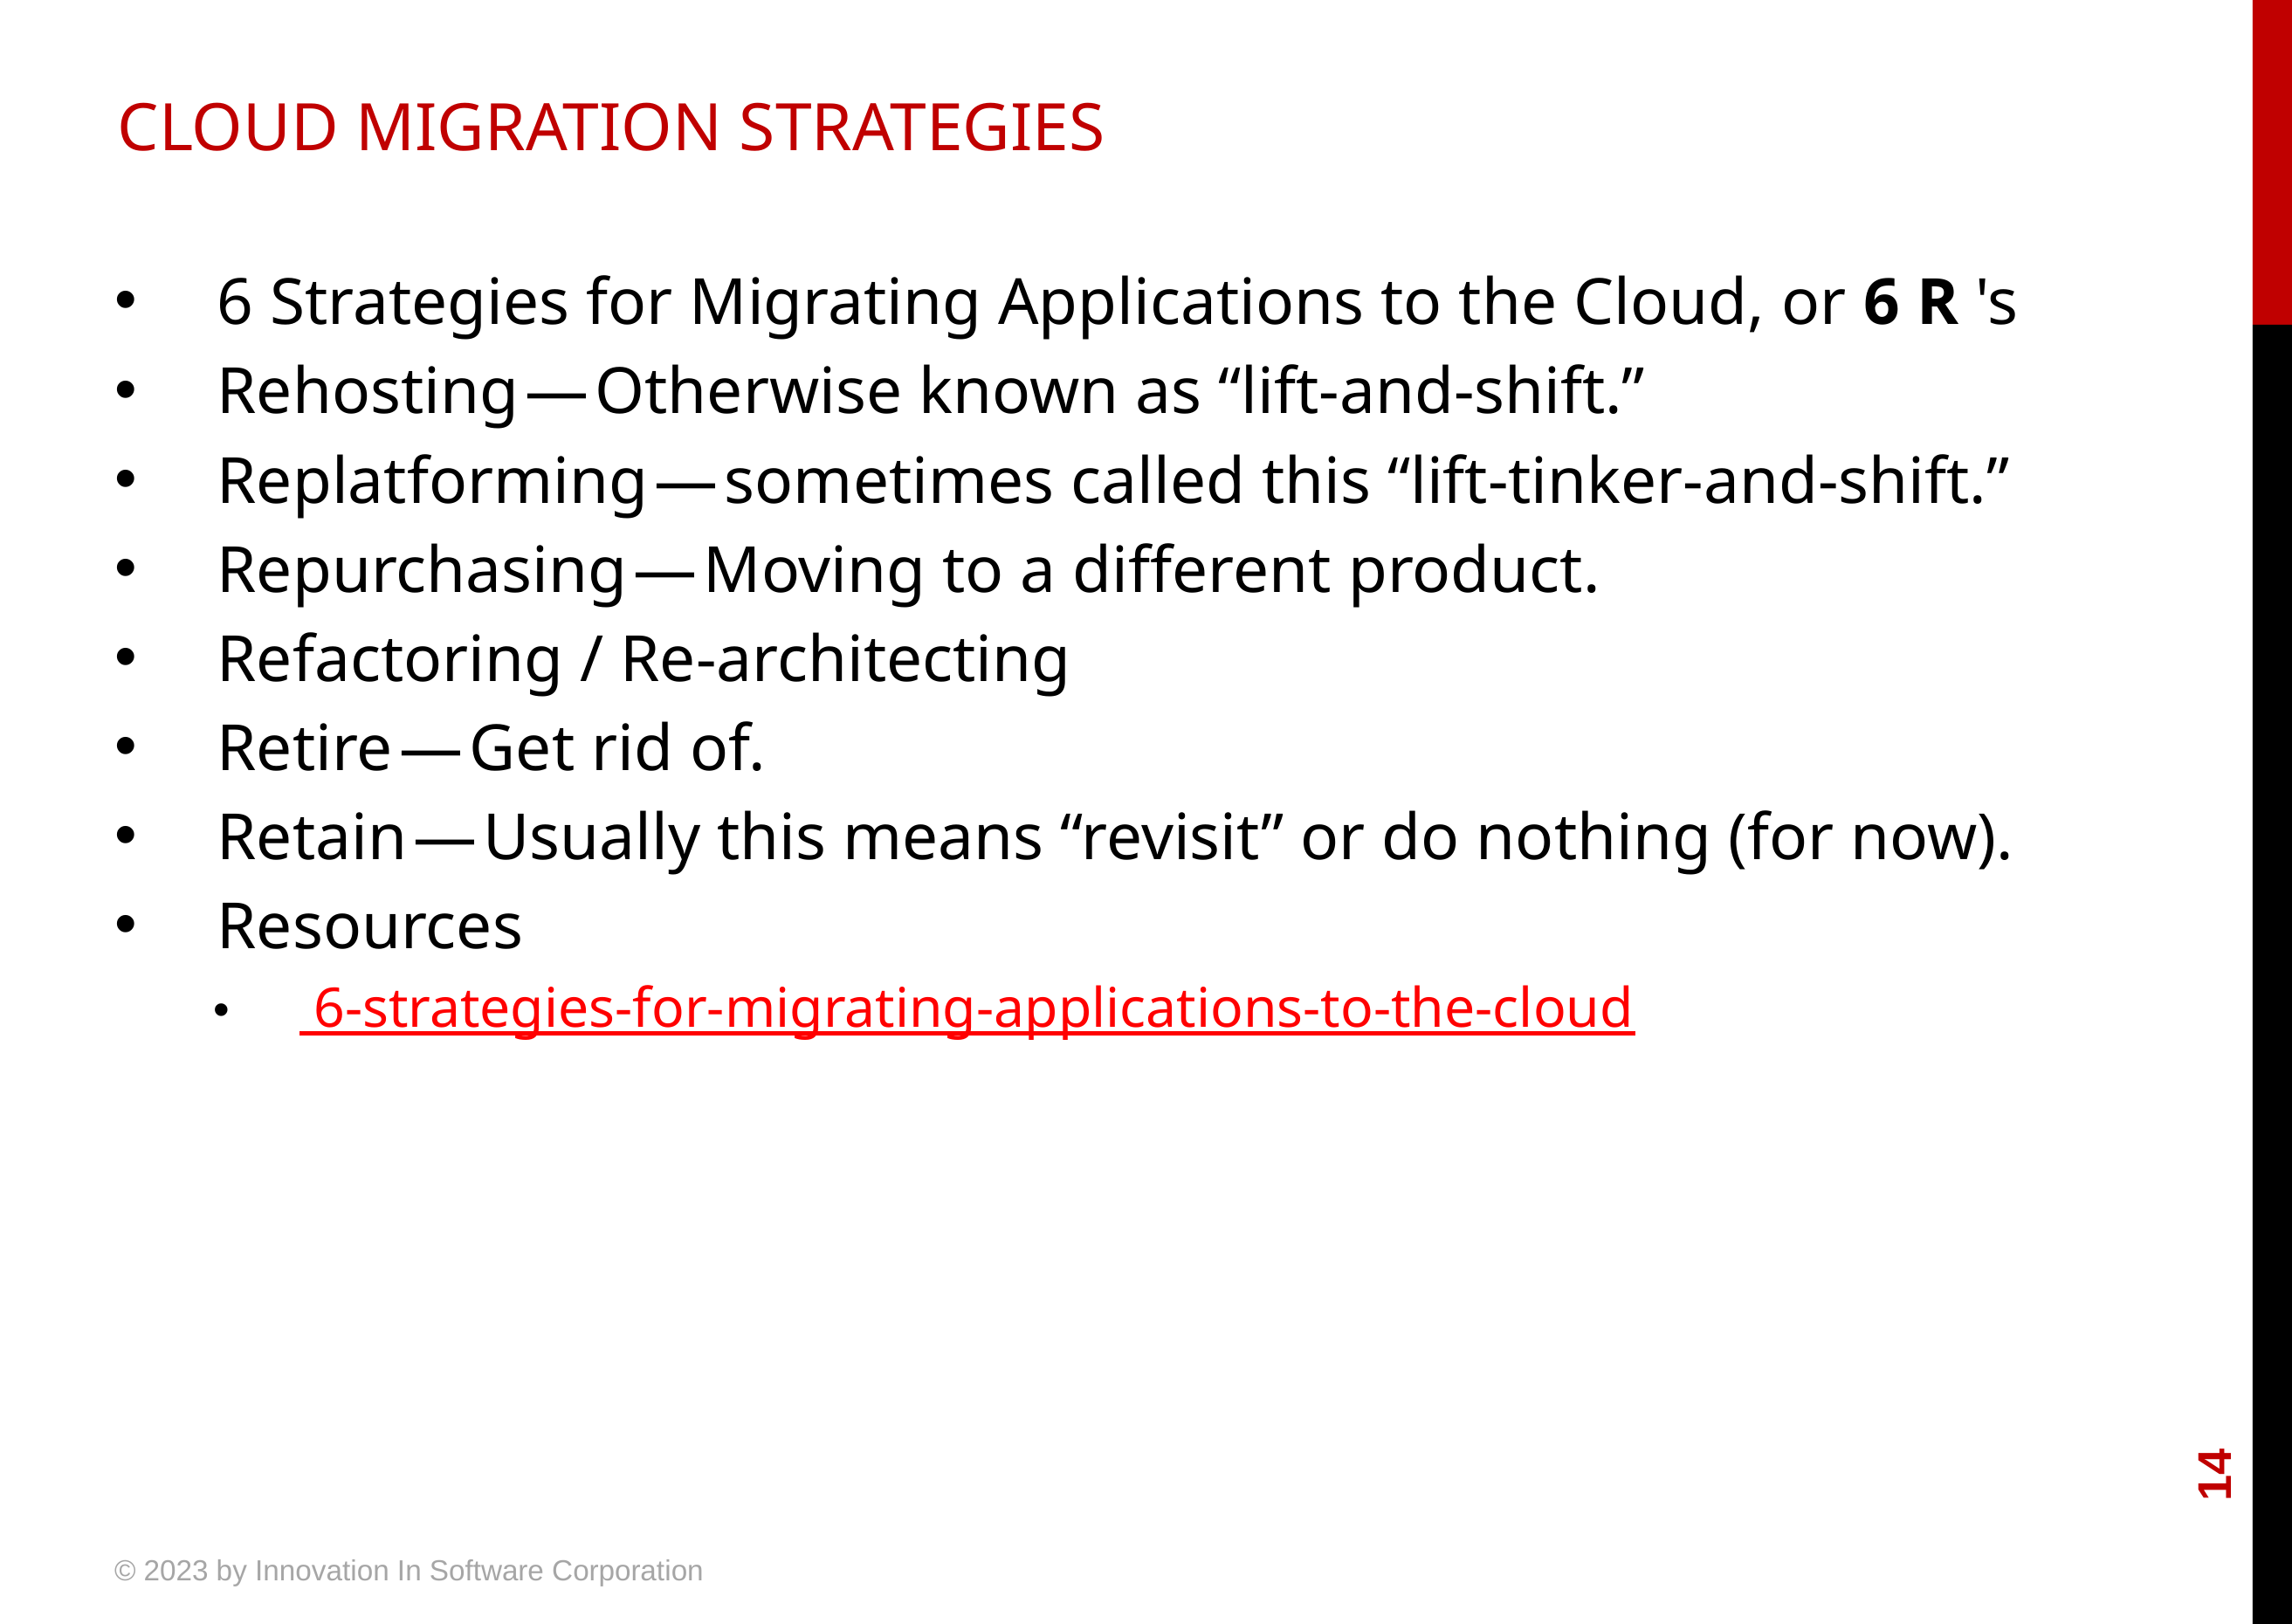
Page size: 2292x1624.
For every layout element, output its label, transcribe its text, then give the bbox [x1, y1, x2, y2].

title CLOUD MIGRATION STRATEGIES [105, 79, 2194, 210]
list 14 [2178, 1407, 2238, 1544]
list 6 Strategies for Migrating Applications to the Cloud, or 6 R 's Rehosting — Otherwise known as “lift-and-shift.” Replatforming — sometimes called this “lift-tinker-and-shift.” Repurchasing — Moving to a different product. Refactoring / Re-architecting Retire — Get rid of. Retain — Usually this means “revisit” or do nothing (for now). Resources 6-strategies-for-migrating-applications-to-the-cloud [101, 254, 2191, 1544]
list © 2023 by Innovation In Software Corporation [101, 1545, 2194, 1607]
